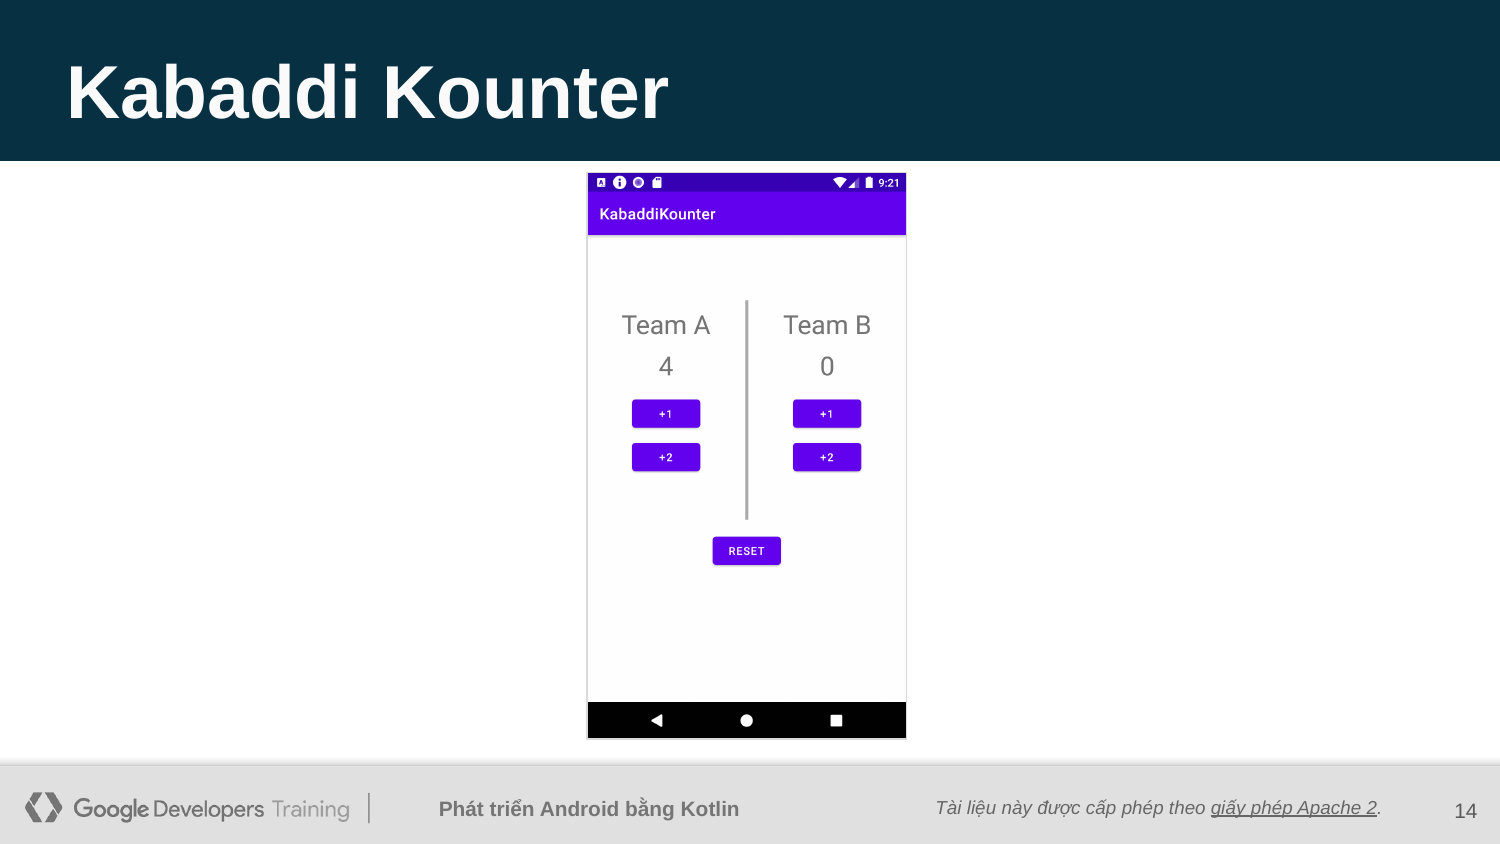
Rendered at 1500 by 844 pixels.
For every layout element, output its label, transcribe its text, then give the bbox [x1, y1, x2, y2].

title Kabaddi Kounter [51, 28, 1449, 122]
picture [0, 161, 1500, 844]
slide_number ‹#› [1402, 777, 1493, 842]
